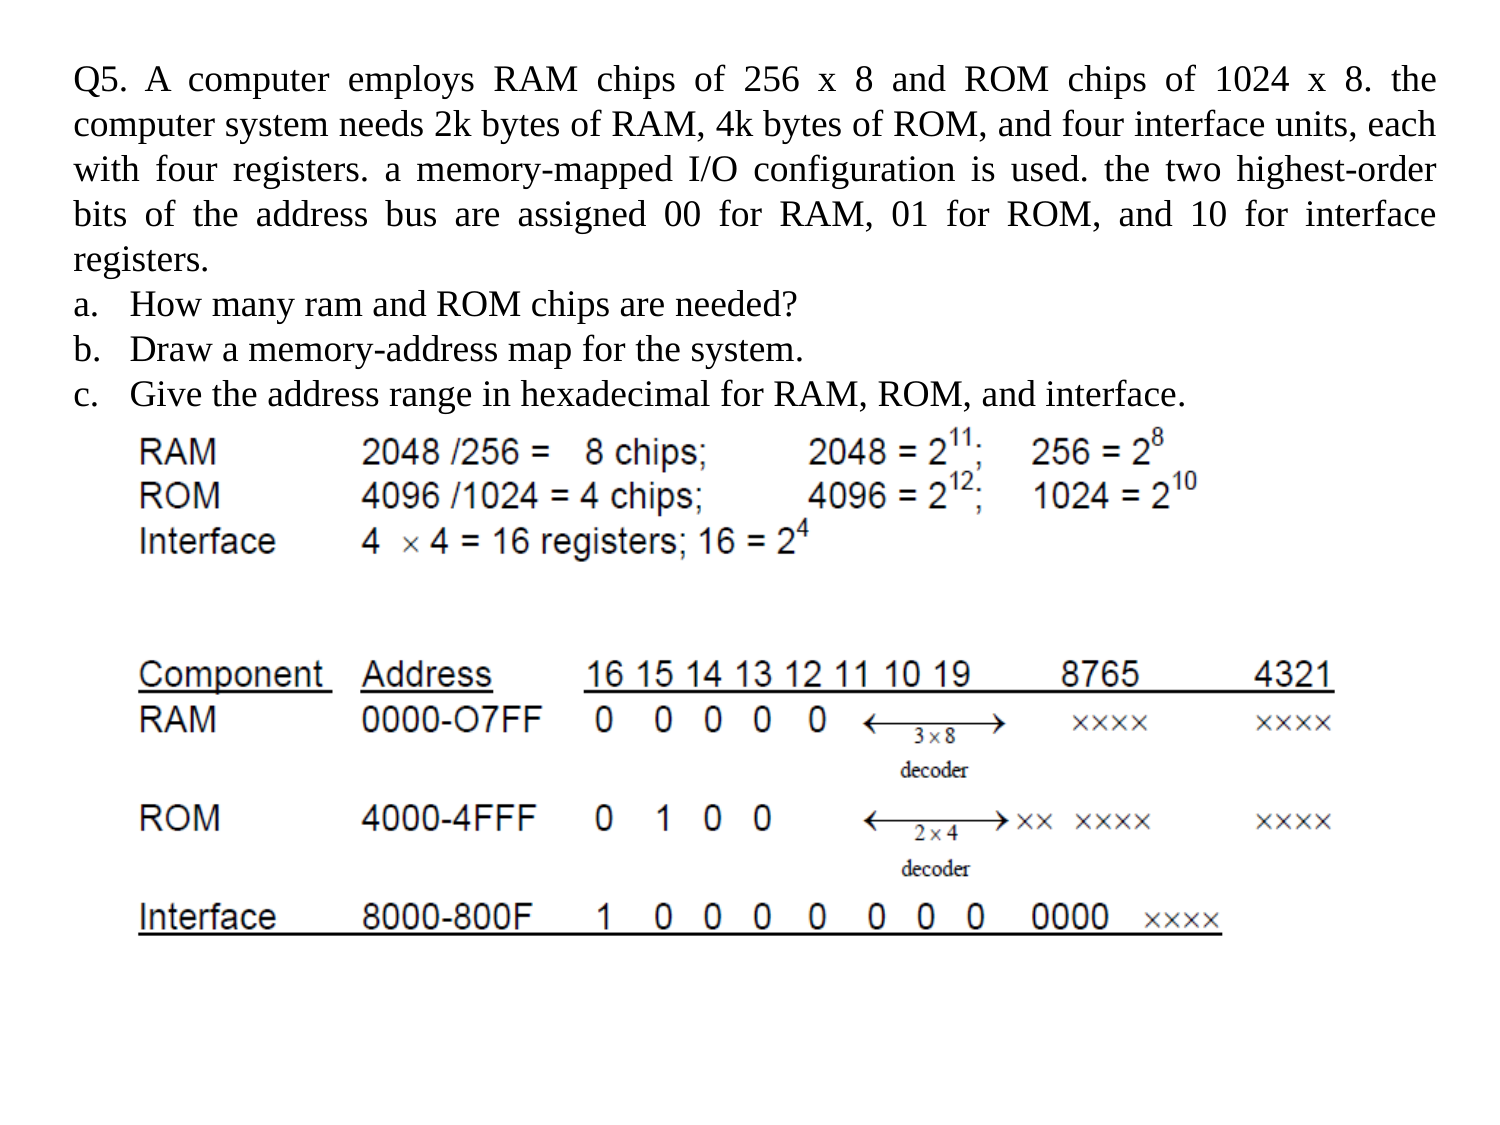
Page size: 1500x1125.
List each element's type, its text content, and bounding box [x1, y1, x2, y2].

picture [23, 421, 1466, 1008]
text_box Q5. A computer employs RAM chips of 256 x 8 and ROM chips of 1024 x 8. the computer system needs 2k bytes of RAM, 4k bytes of ROM, and four interface units, each with four registers. a memory-mapped I/O configuration is used. the two highest-order bits of the address bus are assigned 00 for RAM, 01 for ROM, and 10 for interface registers. How many ram and ROM chips are needed? Draw a memory-address map for the system. Give the address range in hexadecimal for RAM, ROM, and interface. [58, 46, 1453, 420]
